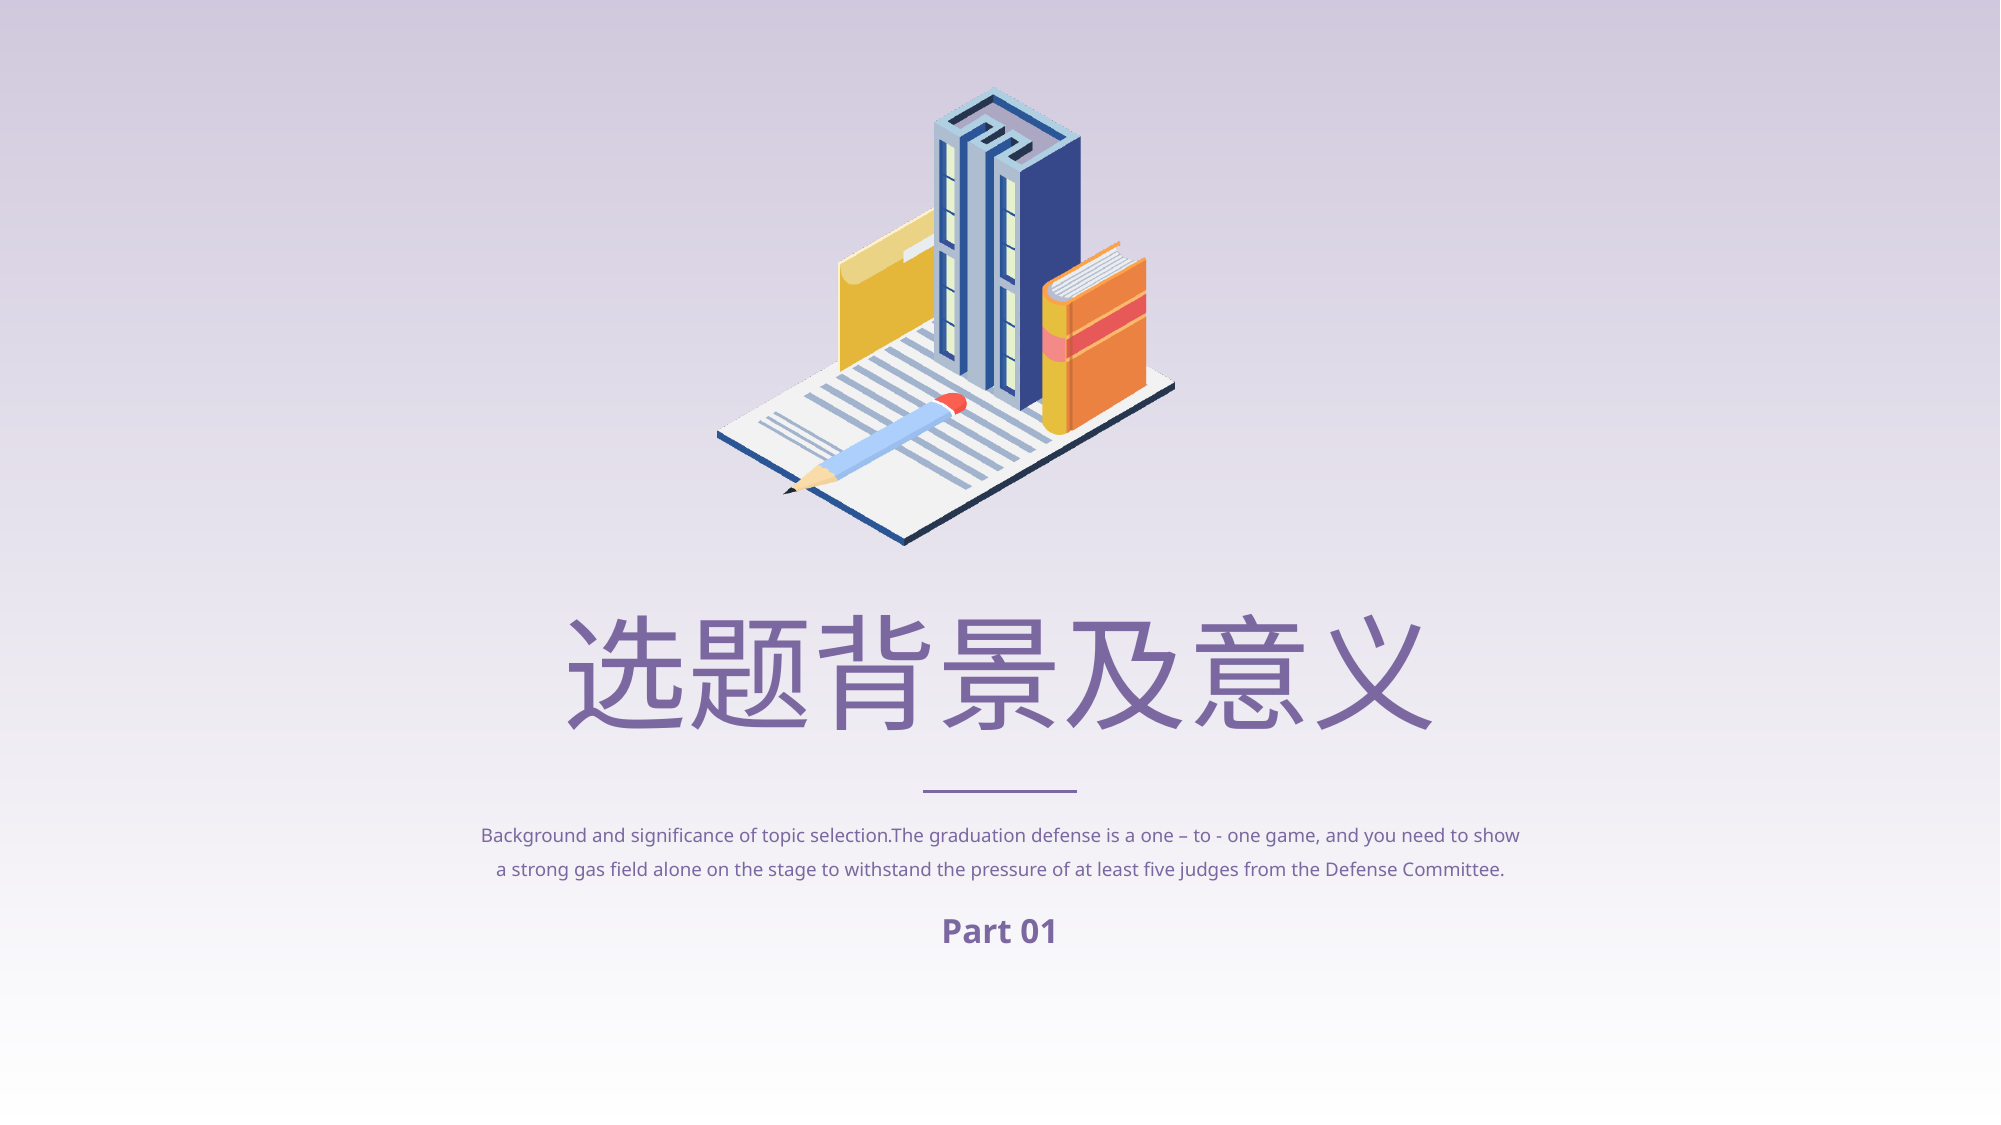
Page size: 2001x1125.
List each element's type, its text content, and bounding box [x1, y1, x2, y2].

text_box Part 01 [926, 902, 1074, 958]
picture [659, 34, 1251, 627]
text_box Background and significance of topic selection.The graduation defense is a one – to - one game, and you need to show a strong gas field alone on the stage to withstand the pressure of at least five judges from the Defense Committee. [465, 805, 1535, 888]
text_box 选题背景及意义 [547, 588, 1453, 753]
